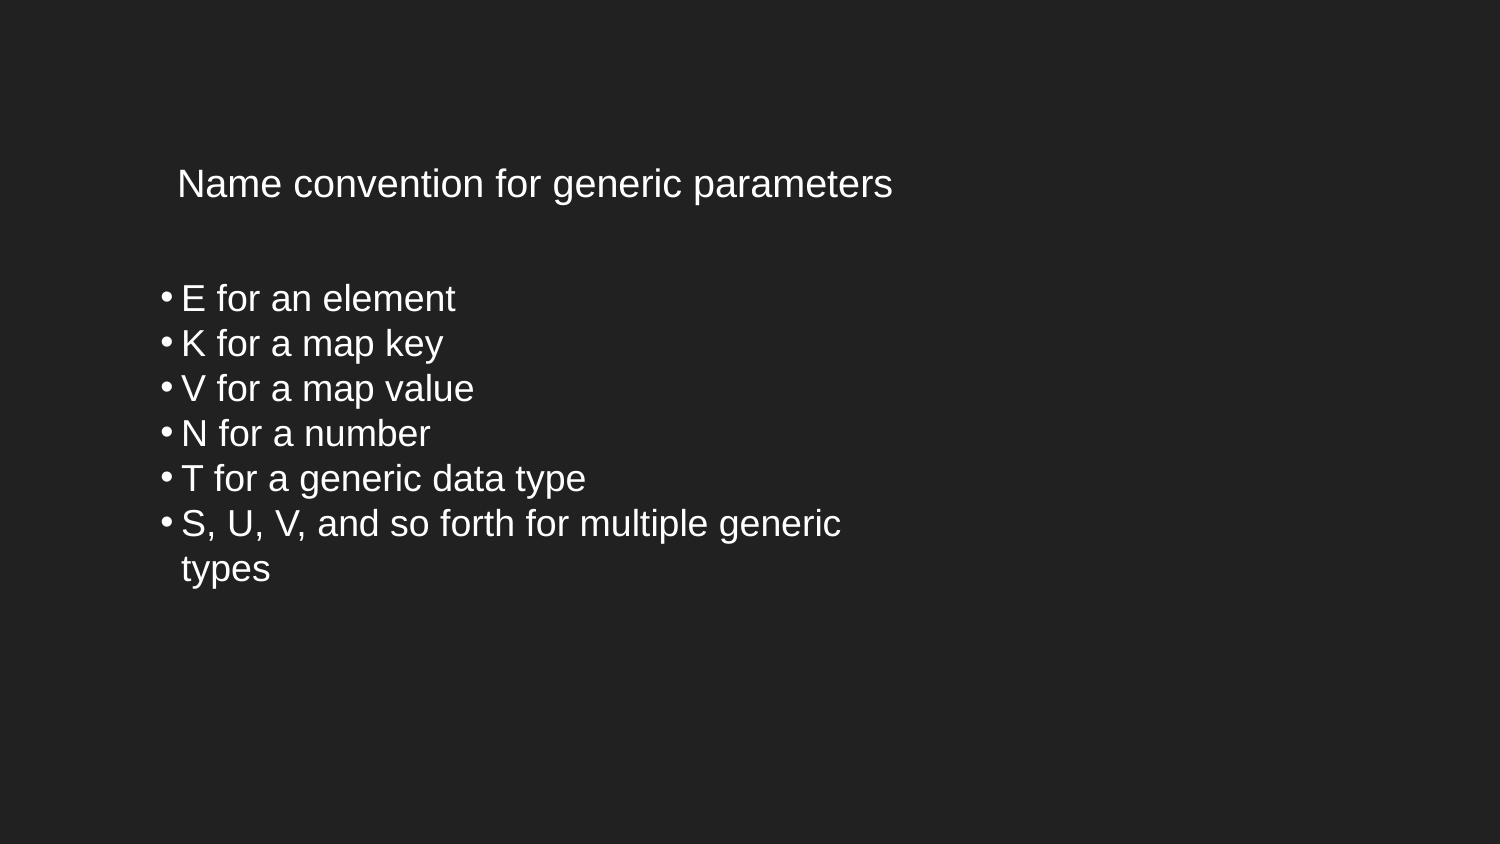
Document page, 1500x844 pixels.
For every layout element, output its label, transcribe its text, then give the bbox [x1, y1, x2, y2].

text_box E for an element K for a map key V for a map value N for a number T for a generic data type S, U, V, and so forth for multiple generic types [109, 259, 953, 650]
text_box Name convention for generic parameters [162, 143, 1048, 221]
